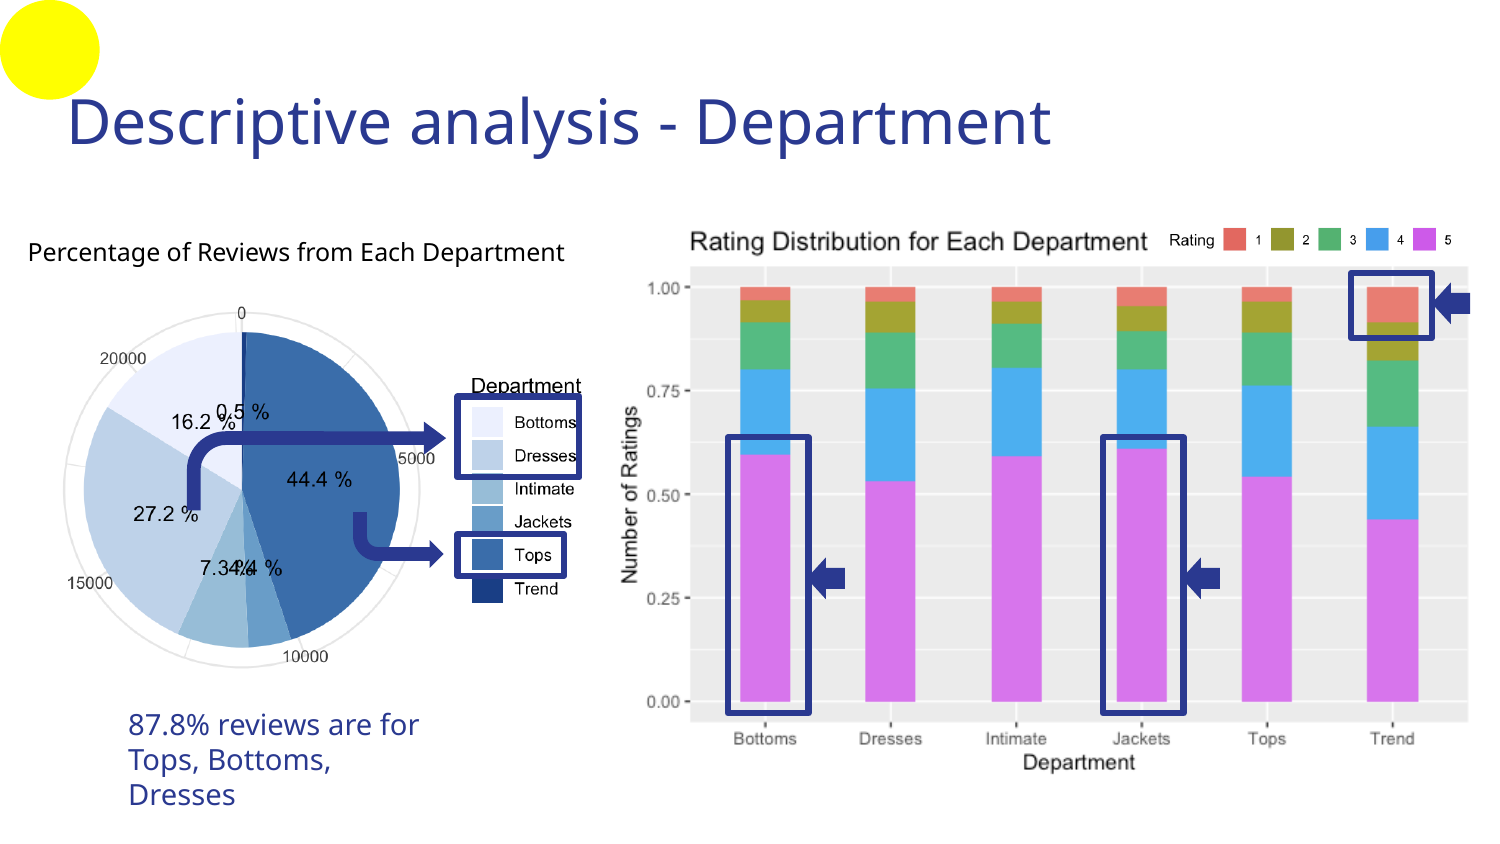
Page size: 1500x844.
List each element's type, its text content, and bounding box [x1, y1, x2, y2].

text_box [0, 0, 100, 100]
picture [24, 293, 602, 692]
text_box 87.8% reviews are for Tops, Bottoms, Dresses [113, 699, 458, 786]
title Descriptive analysis - Department [51, 67, 1449, 167]
picture [611, 220, 1479, 781]
text_box Percentage of Reviews from Each Department [12, 221, 609, 303]
